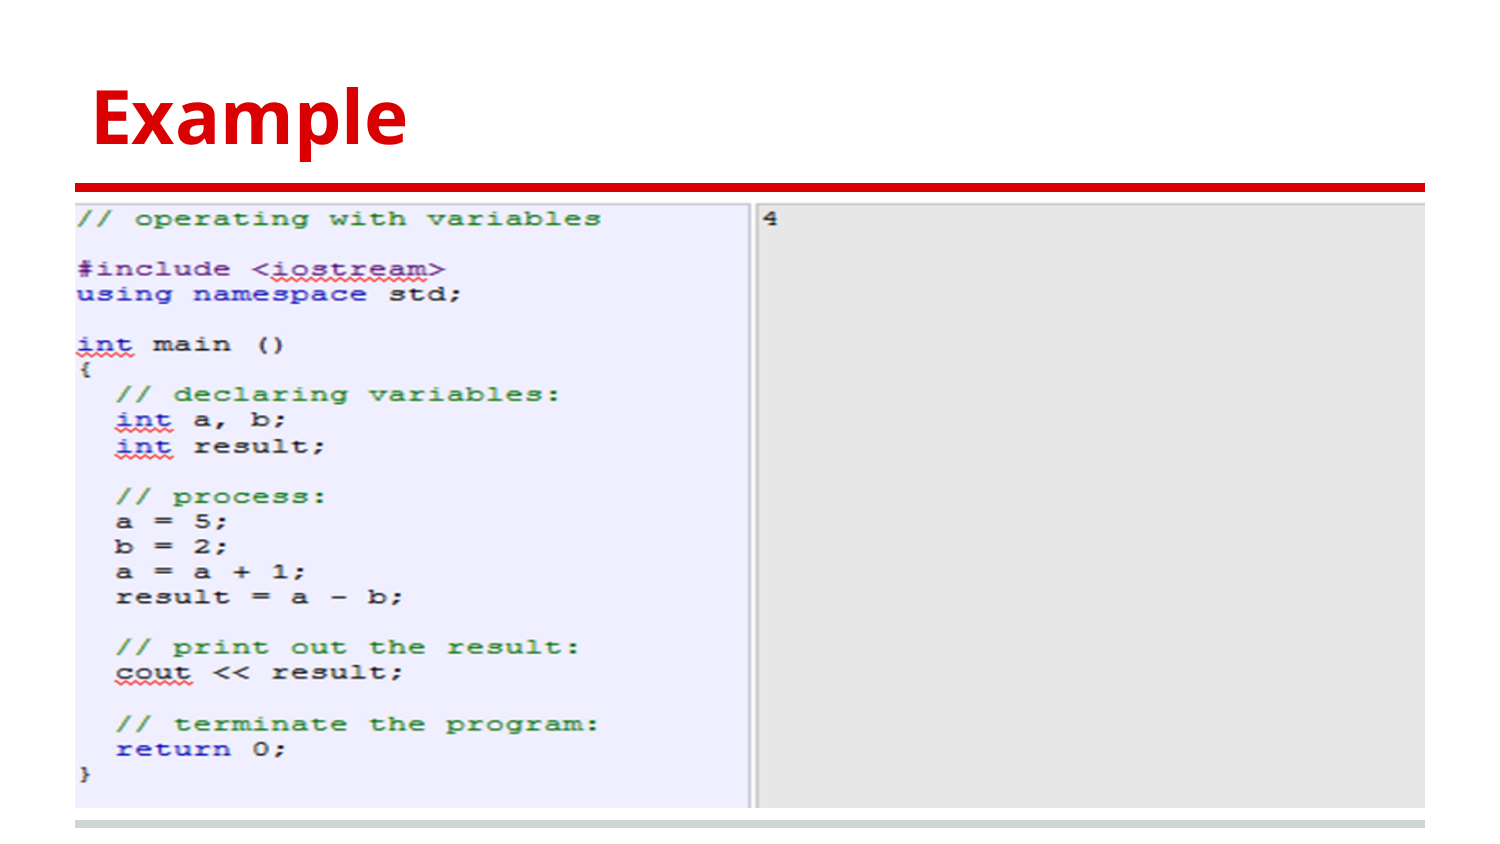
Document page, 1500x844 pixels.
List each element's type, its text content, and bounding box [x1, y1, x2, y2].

title Example [75, 33, 1425, 175]
picture [74, 196, 1426, 809]
